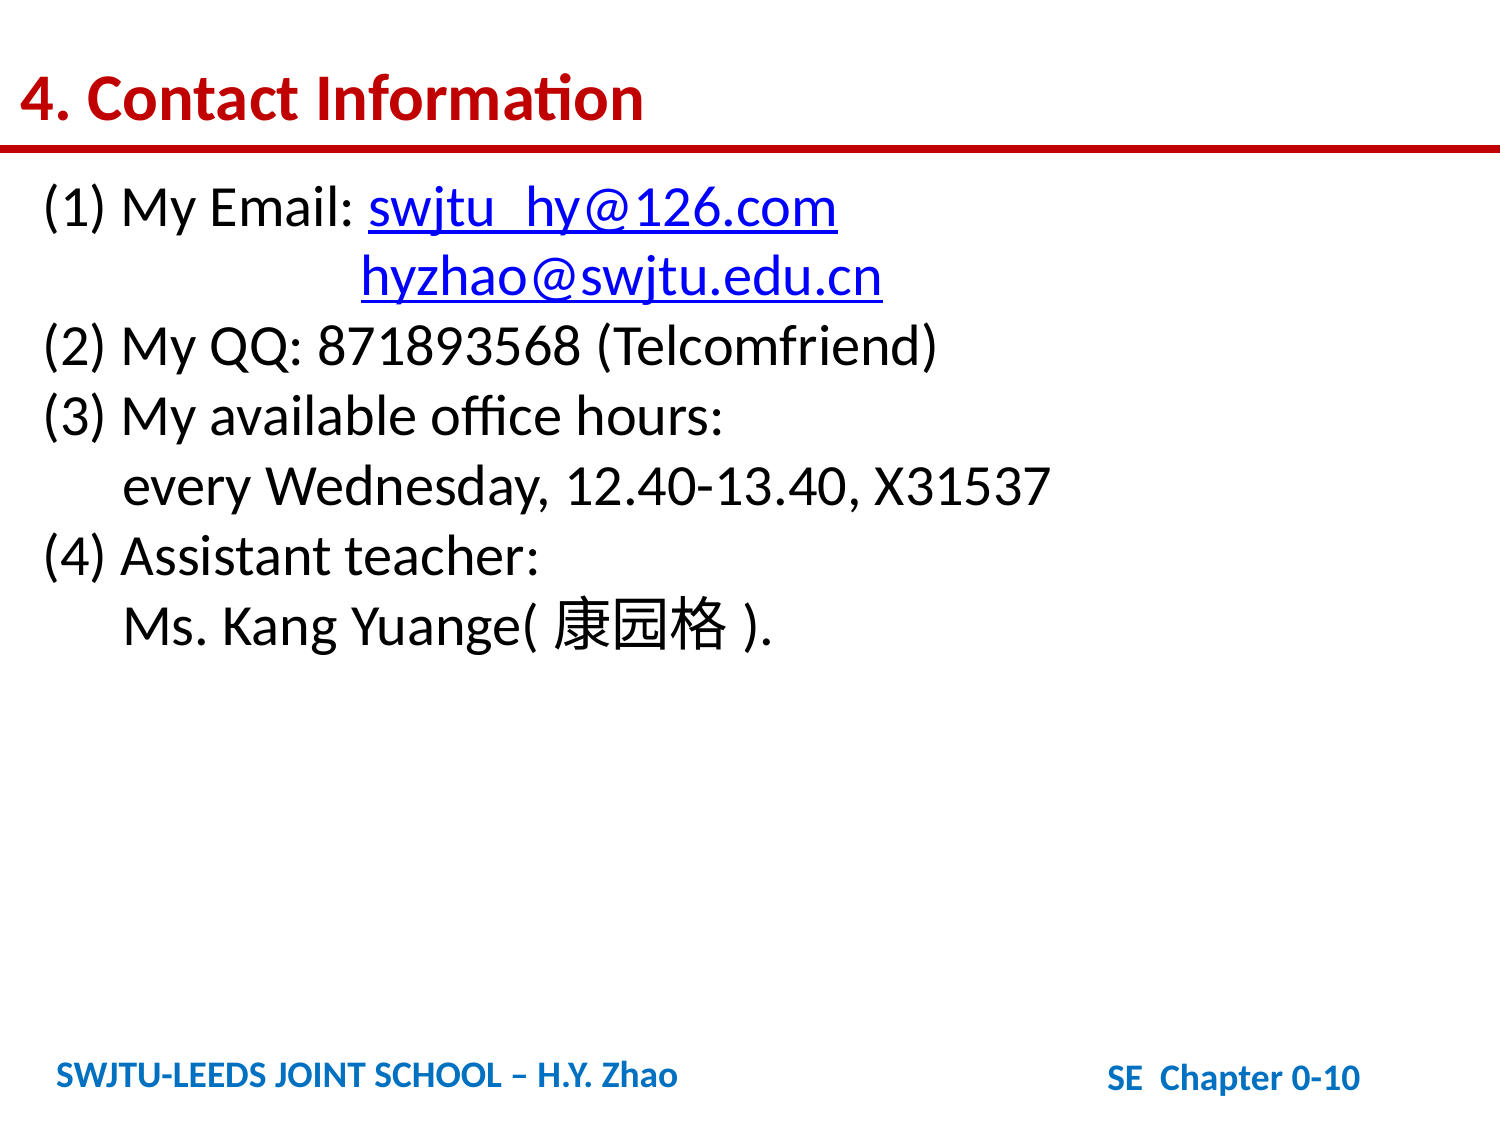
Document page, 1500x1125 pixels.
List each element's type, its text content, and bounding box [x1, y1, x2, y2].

footer SWJTU-LEEDS JOINT SCHOOL – H.Y. Zhao [41, 1042, 988, 1103]
text_box (1) My Email: swjtu_hy@126.com hyzhao@swjtu.edu.cn (2) My QQ: 871893568 (Telcomfriend) (3) My available office hours: every Wednesday, 12.40-13.40, X31537 (4) Assistant teacher: Ms. Kang Yuange(康园格). [27, 160, 1436, 665]
slide_number SE Chapter 0- [1092, 1045, 1484, 1106]
text_box 4. Contact Information [5, 30, 1223, 142]
